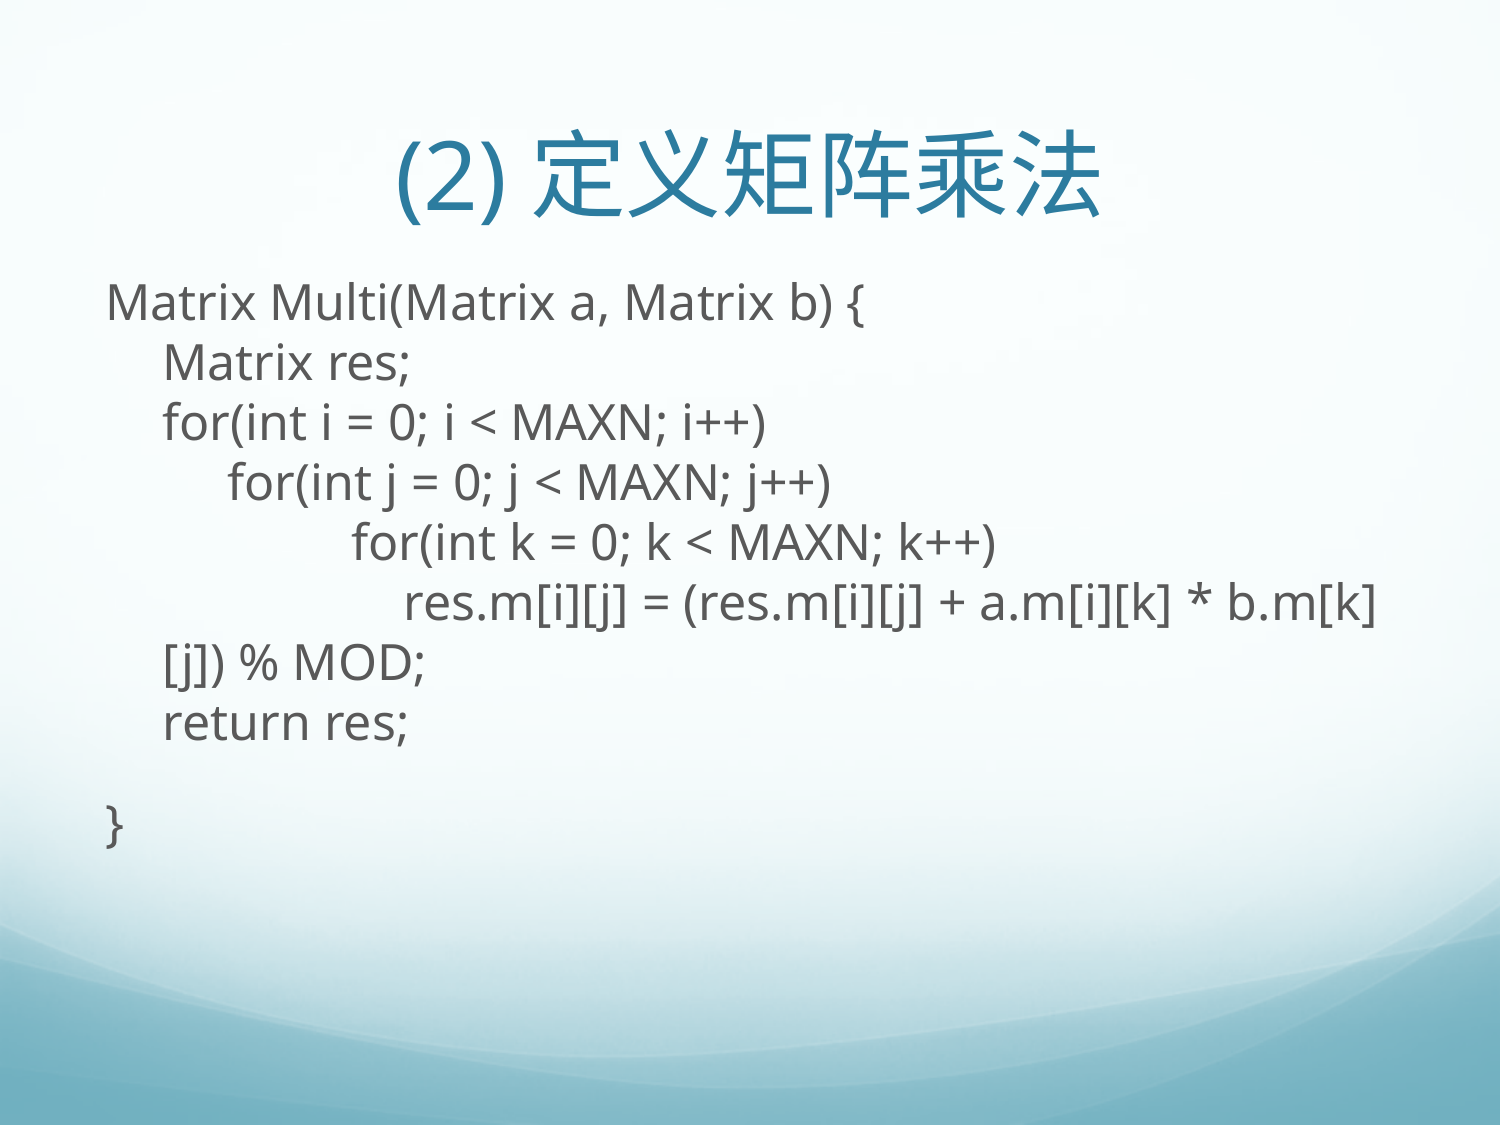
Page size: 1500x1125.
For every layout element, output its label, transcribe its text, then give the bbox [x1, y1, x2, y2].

list Matrix Multi(Matrix a, Matrix b) { Matrix res; for(int i = 0; i < MAXN; i++) for(int j = 0; j < MAXN; j++) for(int k = 0; k < MAXN; k++) res.m[i][j] = (res.m[i][j] + a.m[i][k] * b.m[k][j]) % MOD; return res; } [90, 262, 1410, 975]
title (2)定义矩阵乘法 [90, 17, 1410, 237]
